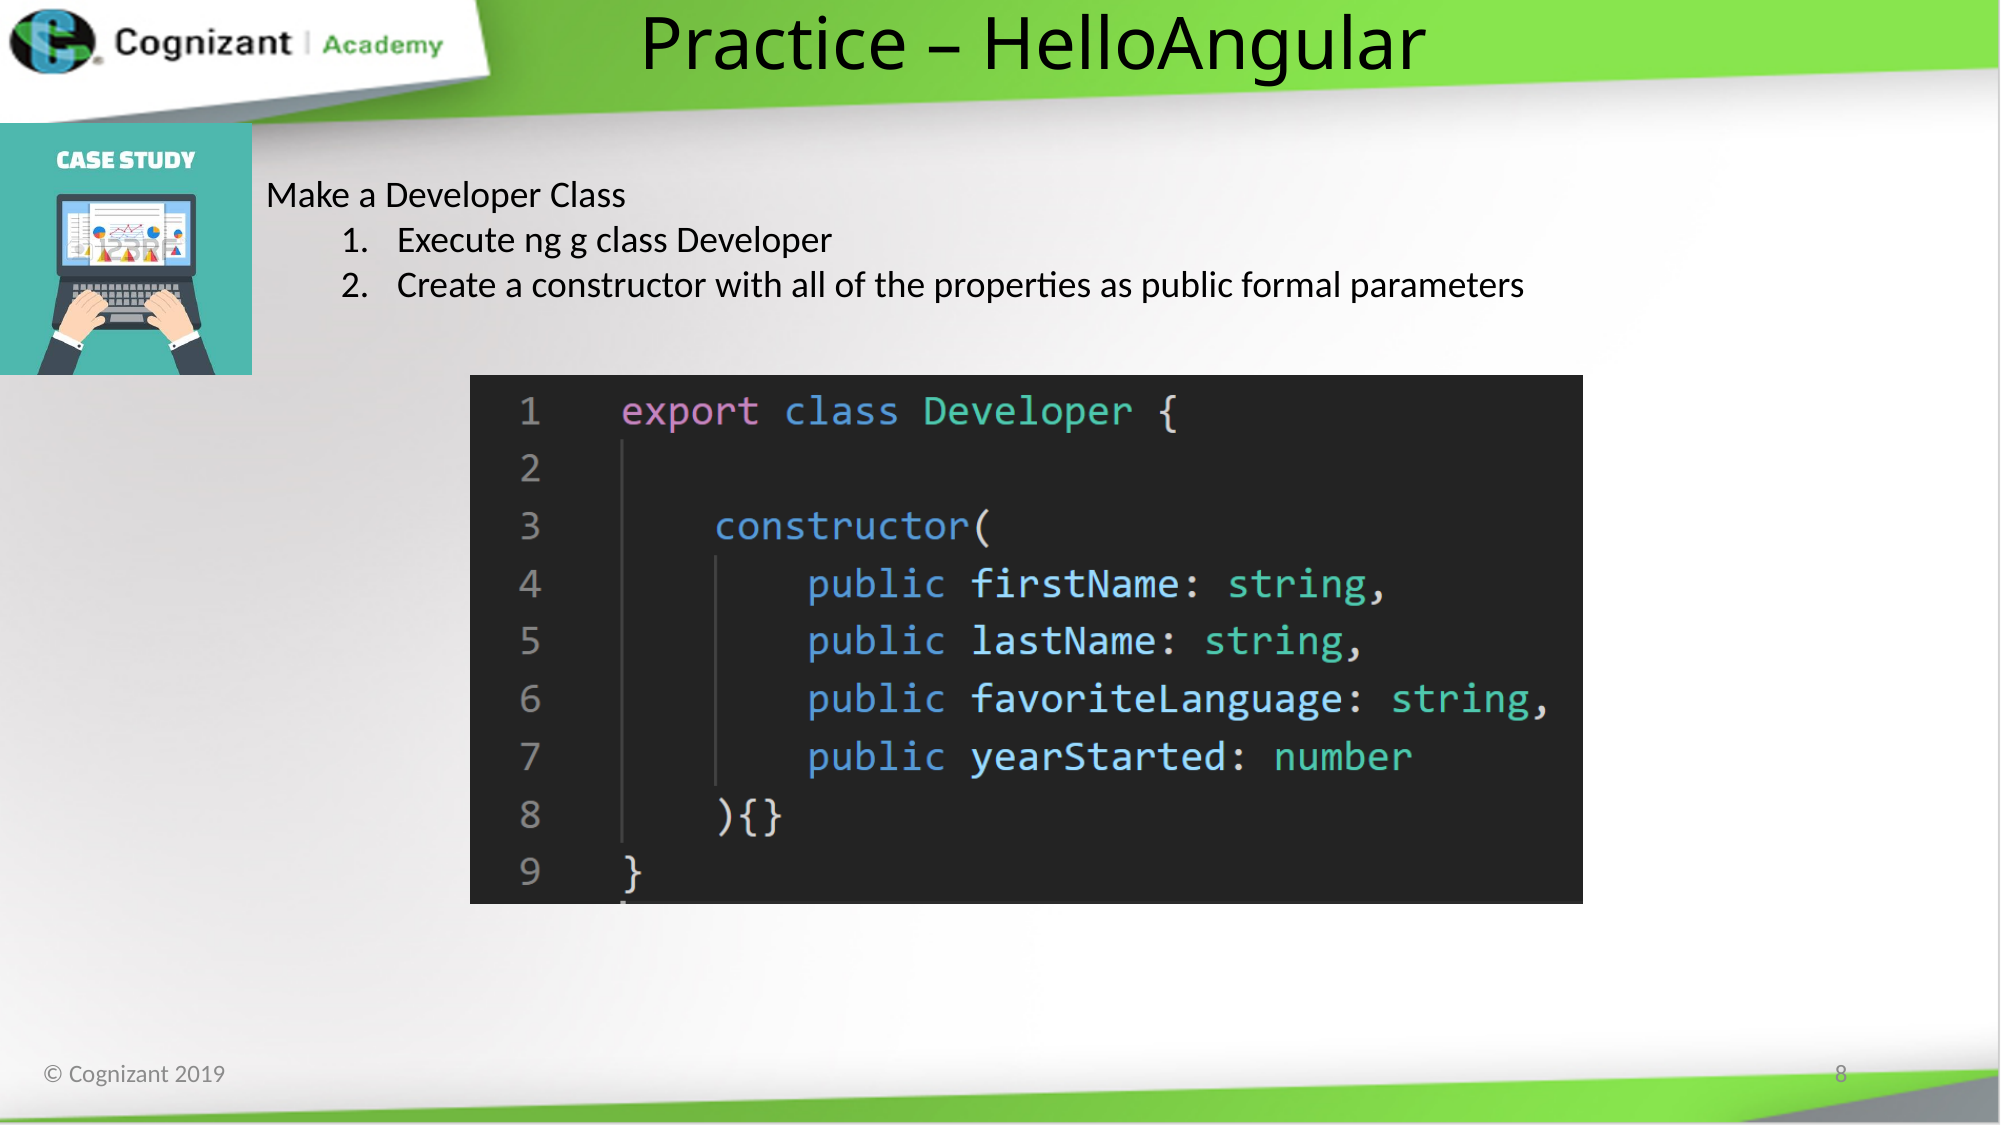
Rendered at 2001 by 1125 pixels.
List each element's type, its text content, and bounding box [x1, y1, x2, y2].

text_box Make a Developer Class Execute ng g class Developer Create a constructor with all of the properties as public formal parameters [251, 162, 1802, 672]
footer © Cognizant 2019 [21, 1053, 247, 1092]
slide_number 8 [1412, 1042, 1863, 1103]
picture [0, 0, 2001, 1125]
title Practice – HelloAngular [624, 0, 1626, 95]
